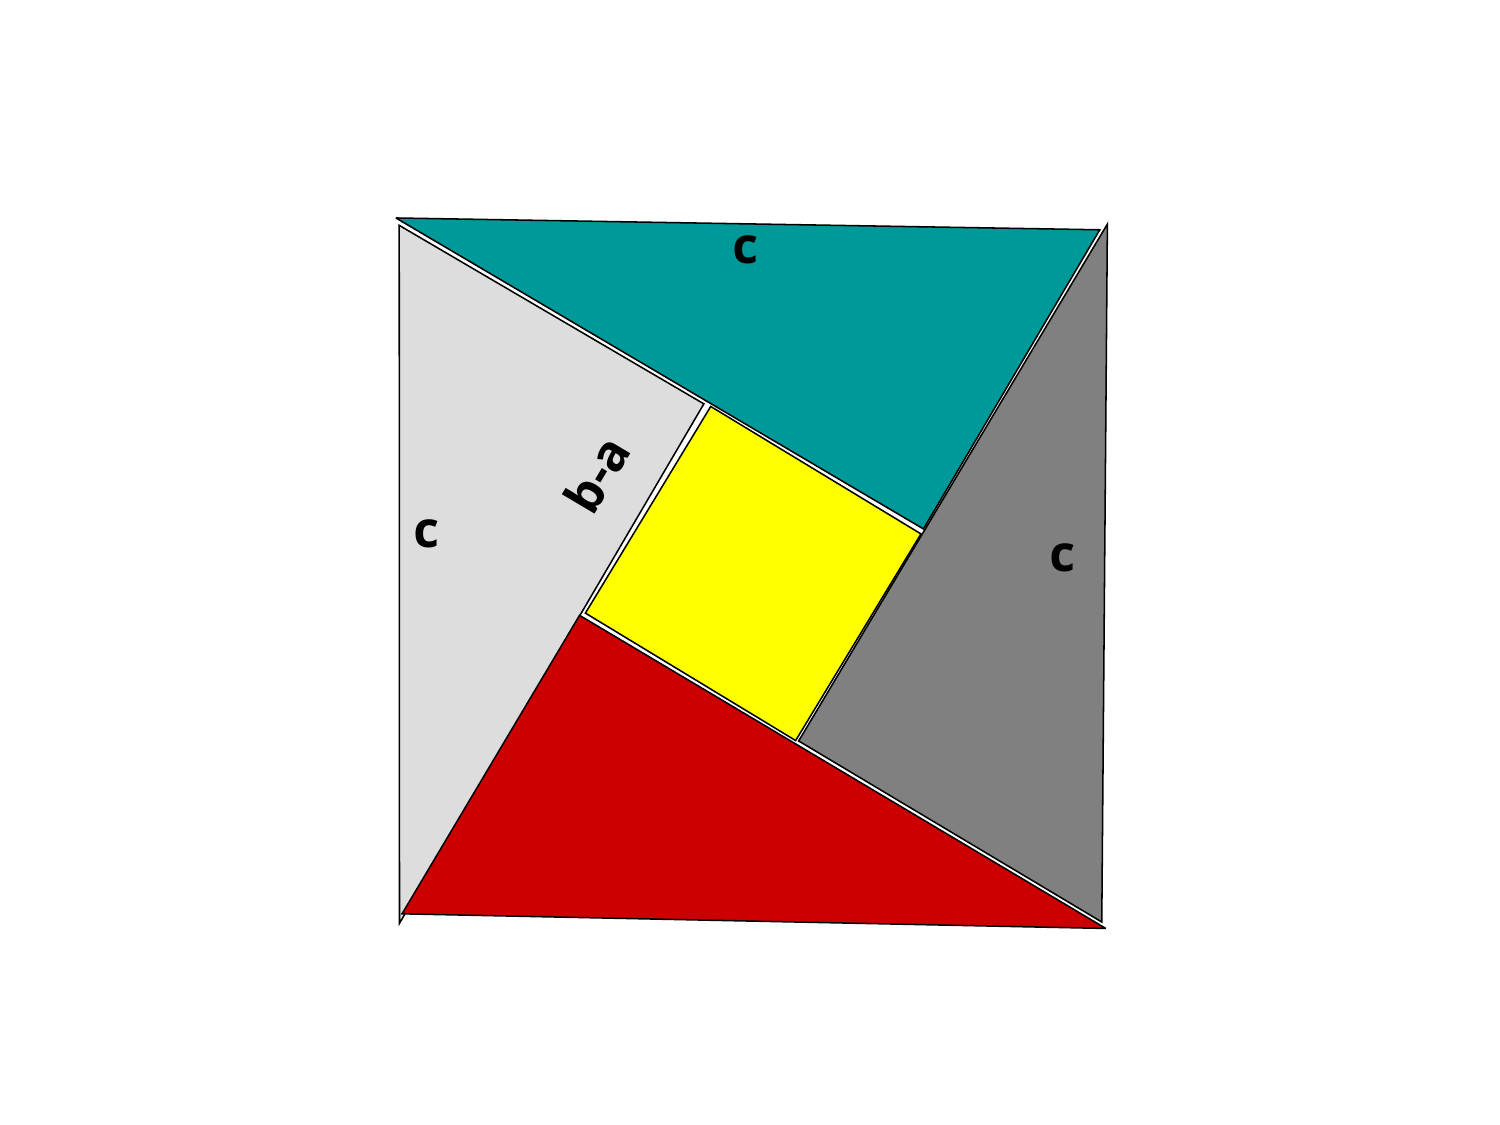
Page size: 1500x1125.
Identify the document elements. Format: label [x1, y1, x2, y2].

text_box [222, 49, 1282, 1095]
